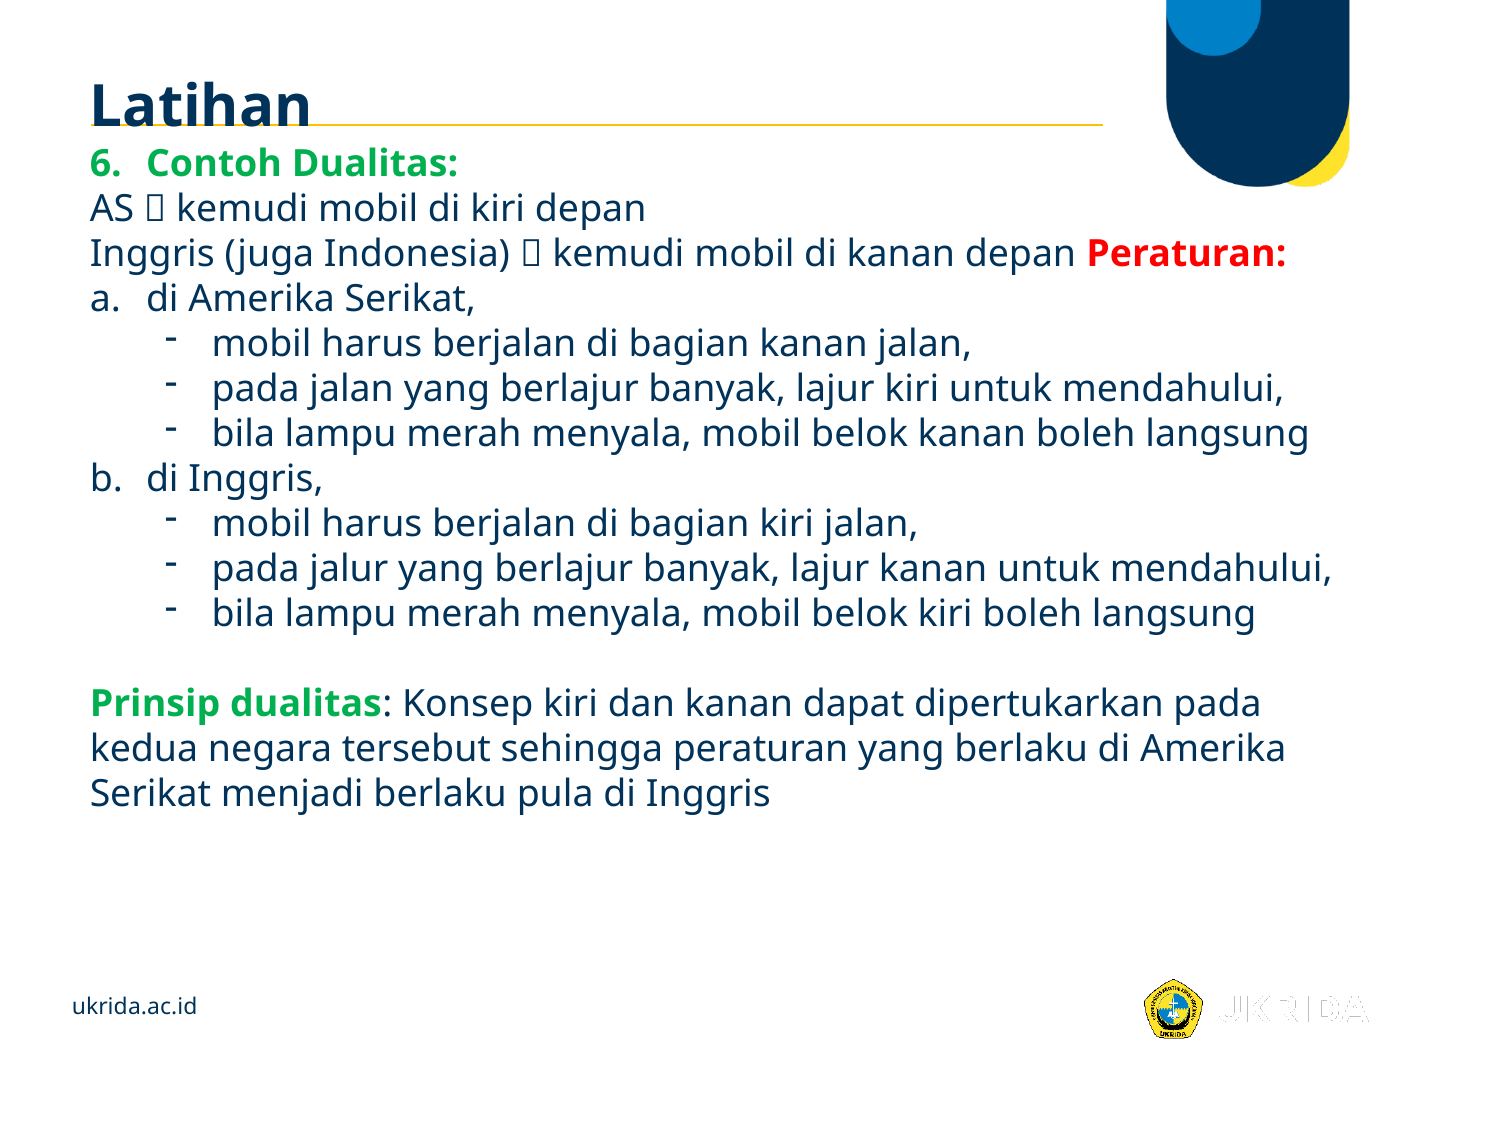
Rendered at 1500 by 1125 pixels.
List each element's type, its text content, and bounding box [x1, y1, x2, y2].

text_box Contoh Dualitas: AS  kemudi mobil di kiri depan Inggris (juga Indonesia)  kemudi mobil di kanan depan Peraturan: di Amerika Serikat, mobil harus berjalan di bagian kanan jalan, pada jalan yang berlajur banyak, lajur kiri untuk mendahului, bila lampu merah menyala, mobil belok kanan boleh langsung di Inggris, mobil harus berjalan di bagian kiri jalan, pada jalur yang berlajur banyak, lajur kanan untuk mendahului, bila lampu merah menyala, mobil belok kiri boleh langsung Prinsip dualitas: Konsep kiri dan kanan dapat dipertukarkan pada kedua negara tersebut sehingga peraturan yang berlaku di Amerika Serikat menjadi berlaku pula di Inggris [74, 131, 1358, 822]
picture [1150, 0, 1500, 209]
picture [1143, 978, 1369, 1039]
text_box ukrida.ac.id [57, 978, 722, 1027]
text_box Latihan [74, 47, 965, 146]
